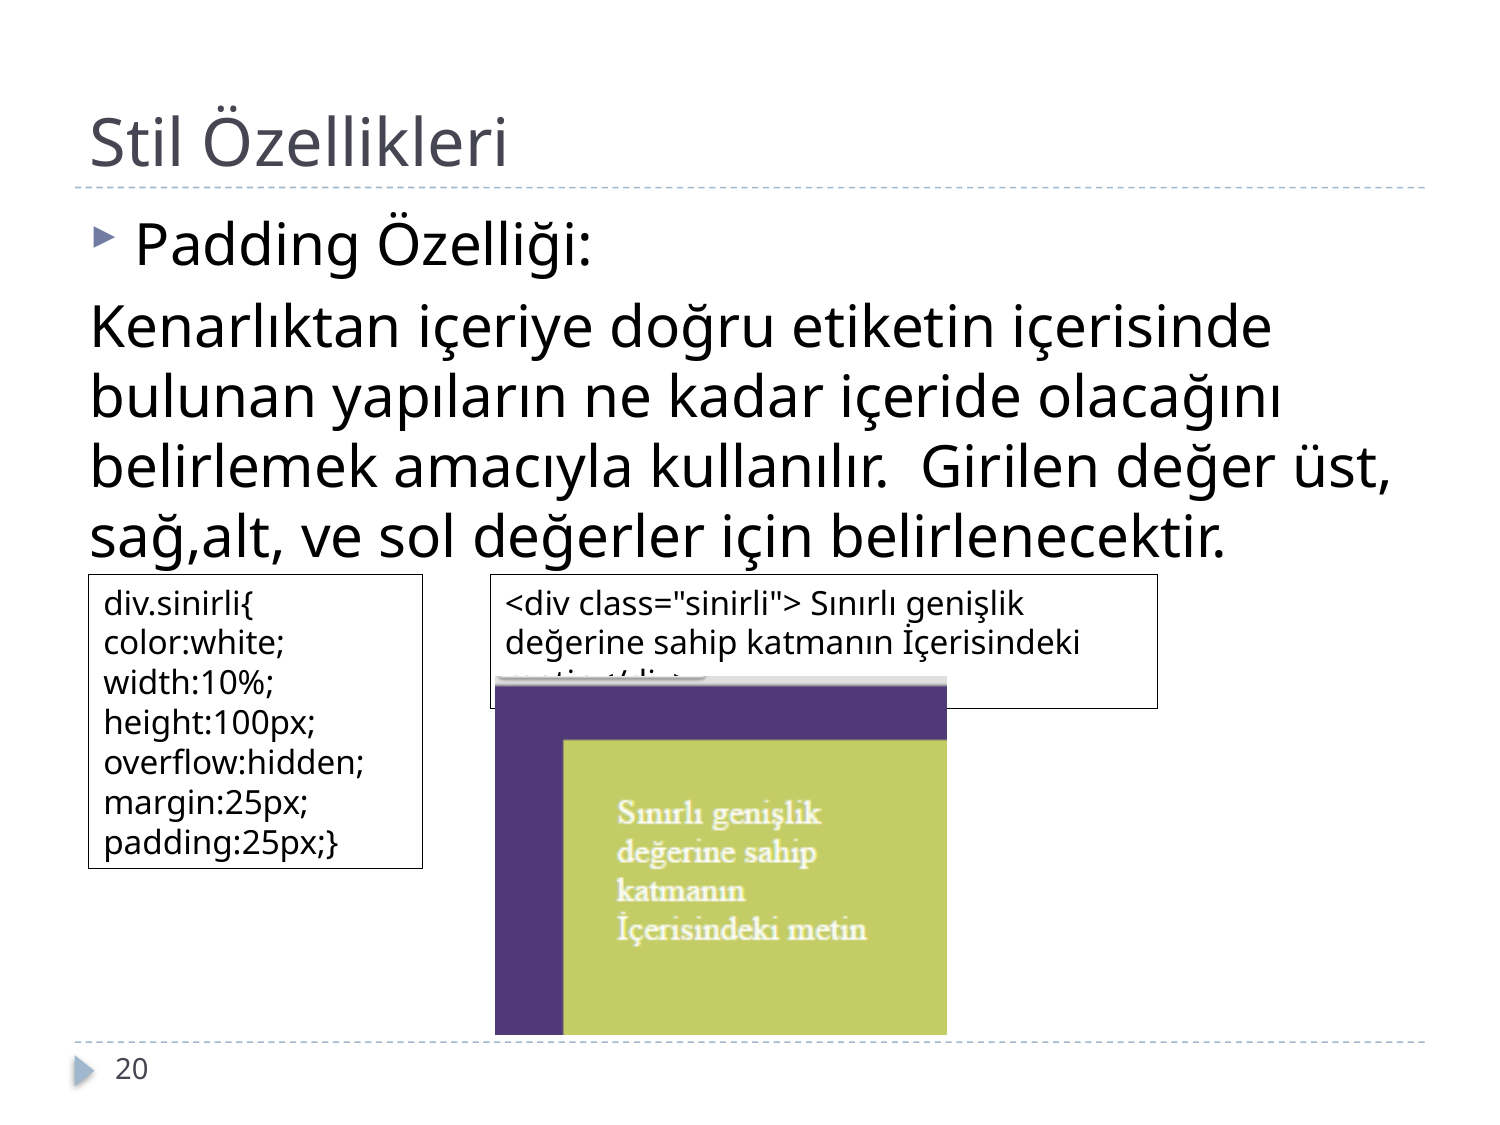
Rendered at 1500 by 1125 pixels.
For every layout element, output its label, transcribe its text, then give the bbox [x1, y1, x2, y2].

picture [495, 676, 947, 1036]
text_box div.sinirli{ color:white; width:10%; height:100px; overflow:hidden; margin:25px; padding:25px;} [88, 574, 423, 869]
text_box <div class="sinirli"> Sınırlı genişlik değerine sahip katmanın İçerisindeki metin</div> [490, 574, 1158, 709]
list Padding Özelliği: Kenarlıktan içeriye doğru etiketin içerisinde bulunan yapıların ne kadar içeride olacağını belirlemek amacıyla kullanılır. Girilen değer üst, sağ,alt, ve sol değerler için belirlenecektir. [75, 200, 1425, 1010]
slide_number 20 [100, 1042, 426, 1103]
title Stil Özellikleri [75, 24, 1425, 188]
